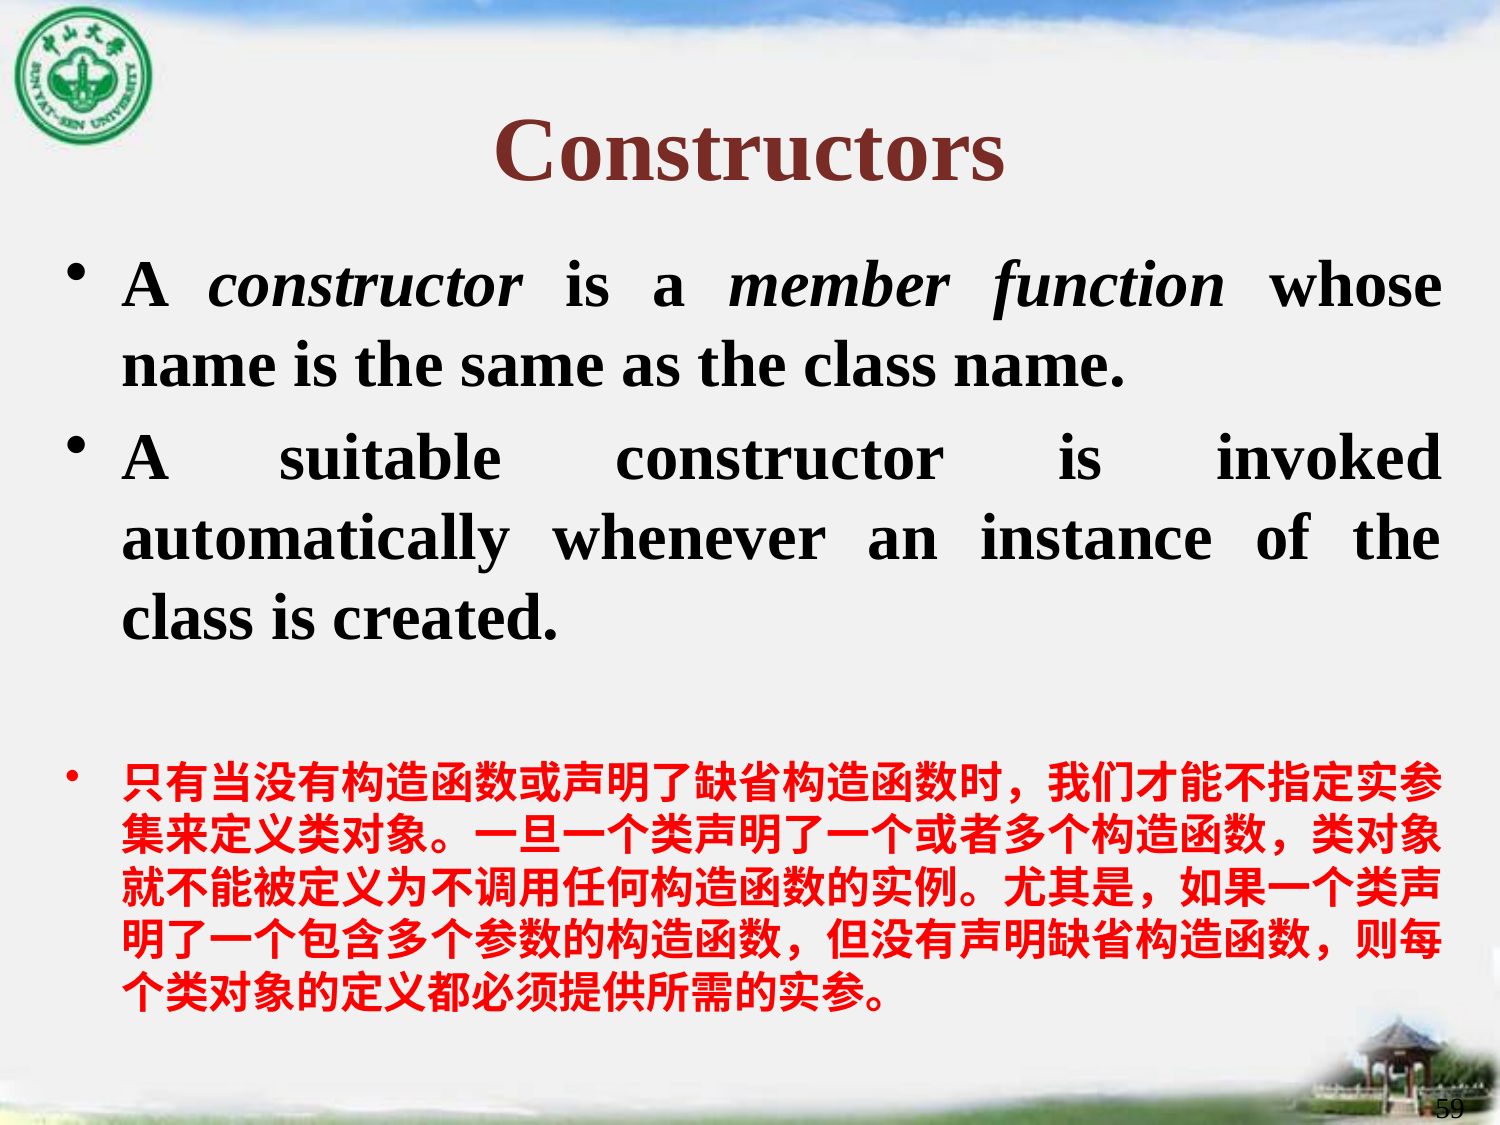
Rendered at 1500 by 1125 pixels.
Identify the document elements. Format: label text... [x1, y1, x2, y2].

title Constructors [75, 62, 1425, 225]
list A constructor is a member function whose name is the same as the class name. A suitable constructor is invoked automatically whenever an instance of the class is created. 只有当没有构造函数或声明了缺省构造函数时，我们才能不指定实参集来定义类对象。一旦一个类声明了一个或者多个构造函数，类对象就不能被定义为不调用任何构造函数的实例。尤其是，如果一个类声明了一个包含多个参数的构造函数，但没有声明缺省构造函数，则每个类对象的定义都必须提供所需的实参。 [50, 231, 1459, 598]
picture [0, 0, 1500, 1125]
slide_number 59 [1104, 1081, 1481, 1125]
